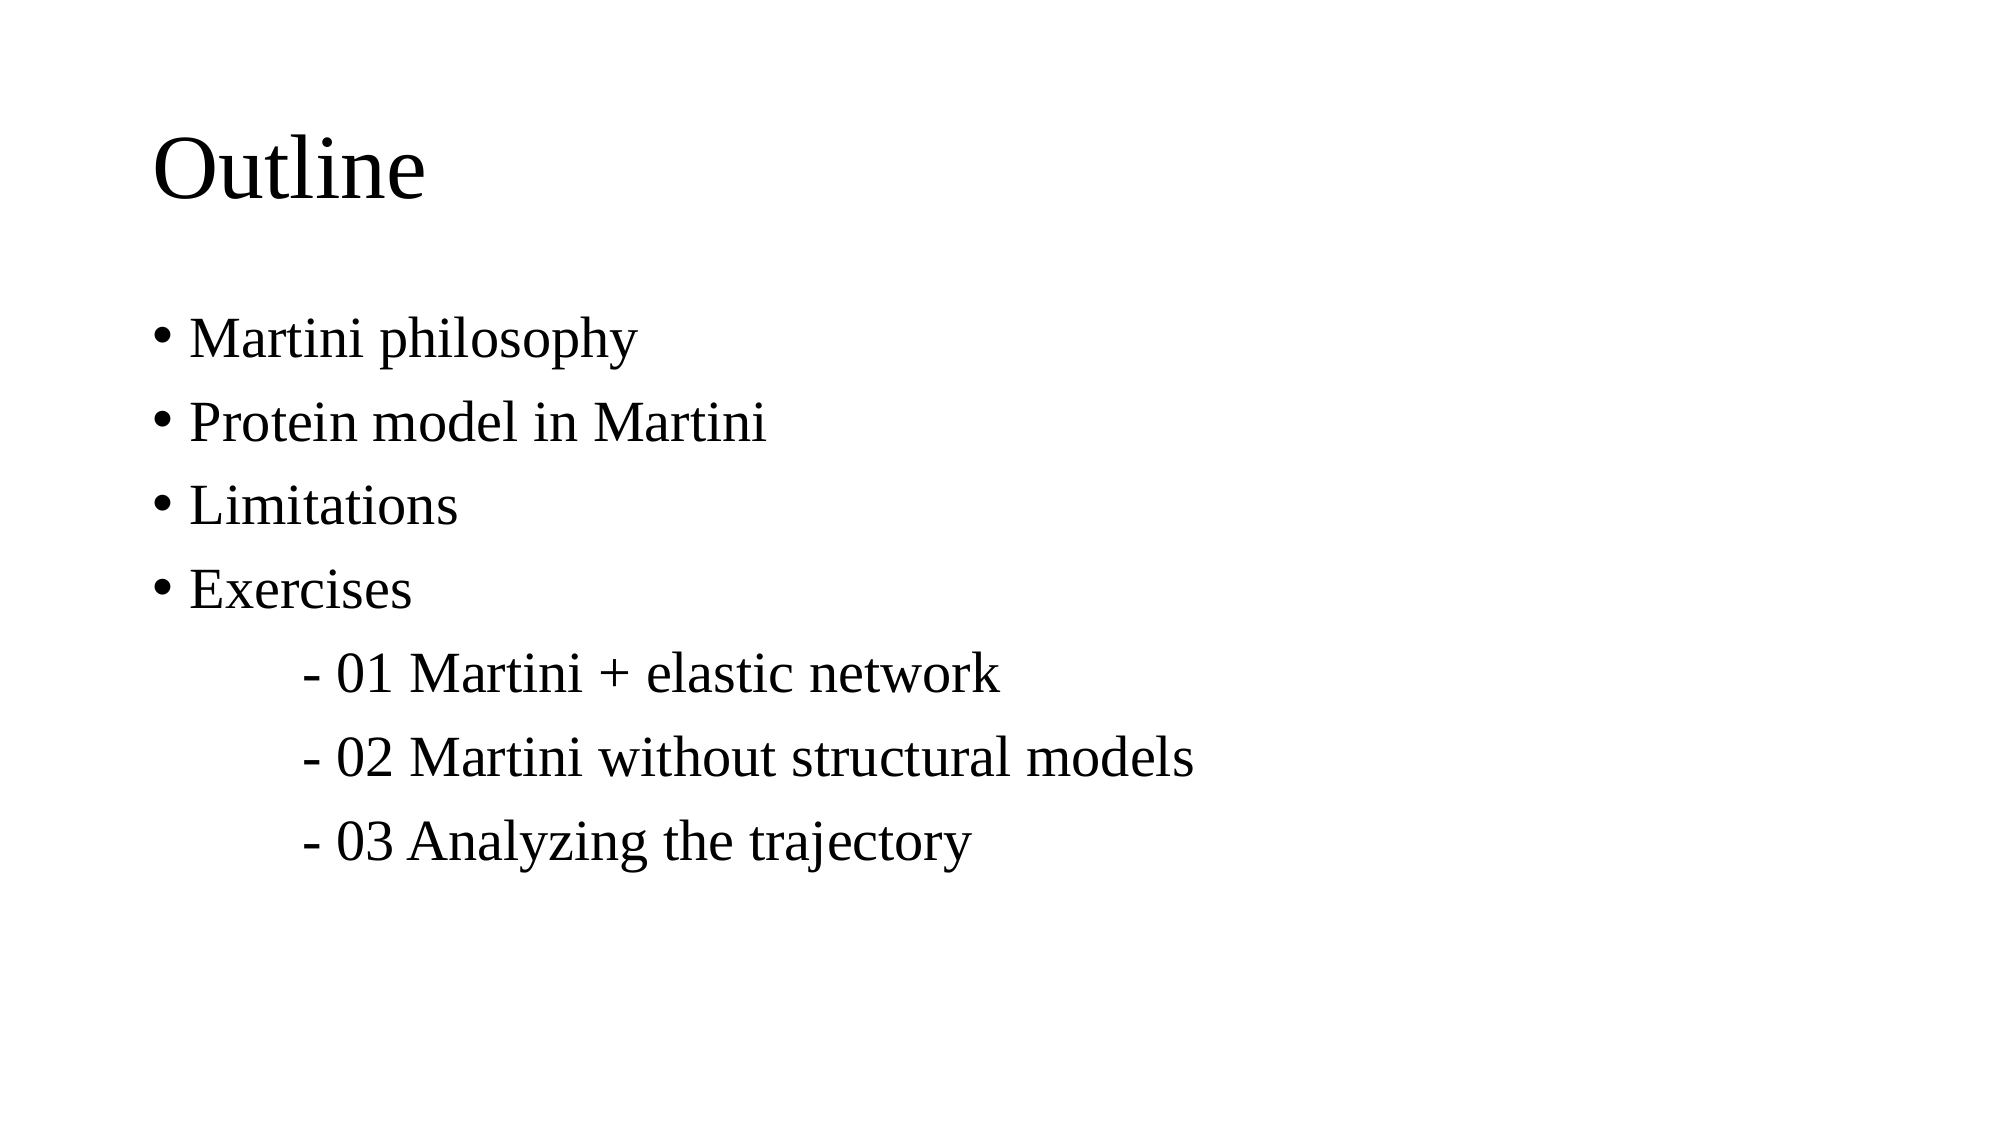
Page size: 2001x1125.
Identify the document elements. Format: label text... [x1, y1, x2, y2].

title Outline [137, 59, 1863, 278]
list Martini philosophy Protein model in Martini Limitations Exercises - 01 Martini + elastic network - 02 Martini without structural models - 03 Analyzing the trajectory [137, 299, 1863, 1014]
